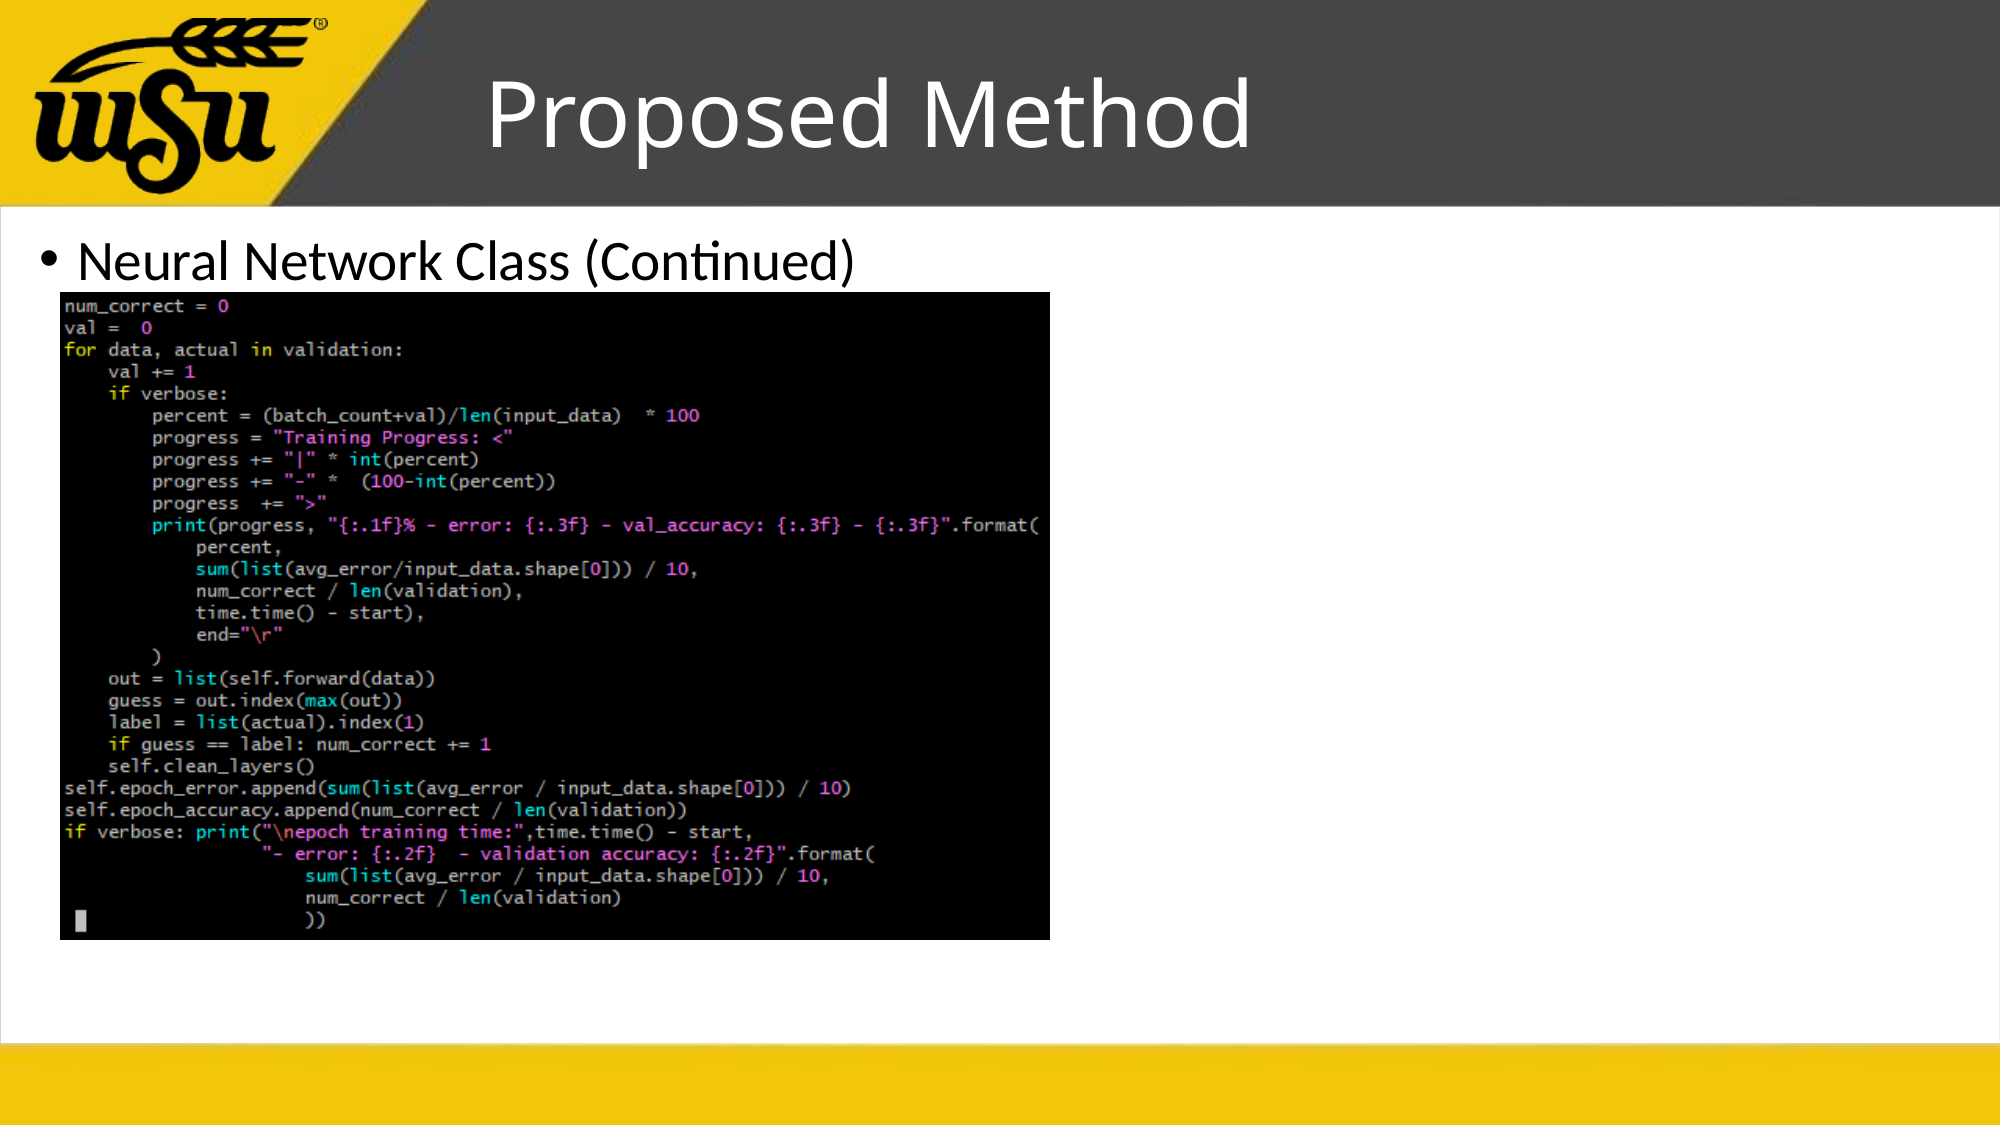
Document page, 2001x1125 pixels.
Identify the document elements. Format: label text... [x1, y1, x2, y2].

text_box Neural Network Class (Continued) [37, 220, 1537, 293]
picture [60, 292, 1051, 940]
picture [0, 0, 2000, 206]
title Proposed Method [482, 53, 1667, 178]
picture [0, 1043, 2000, 1125]
